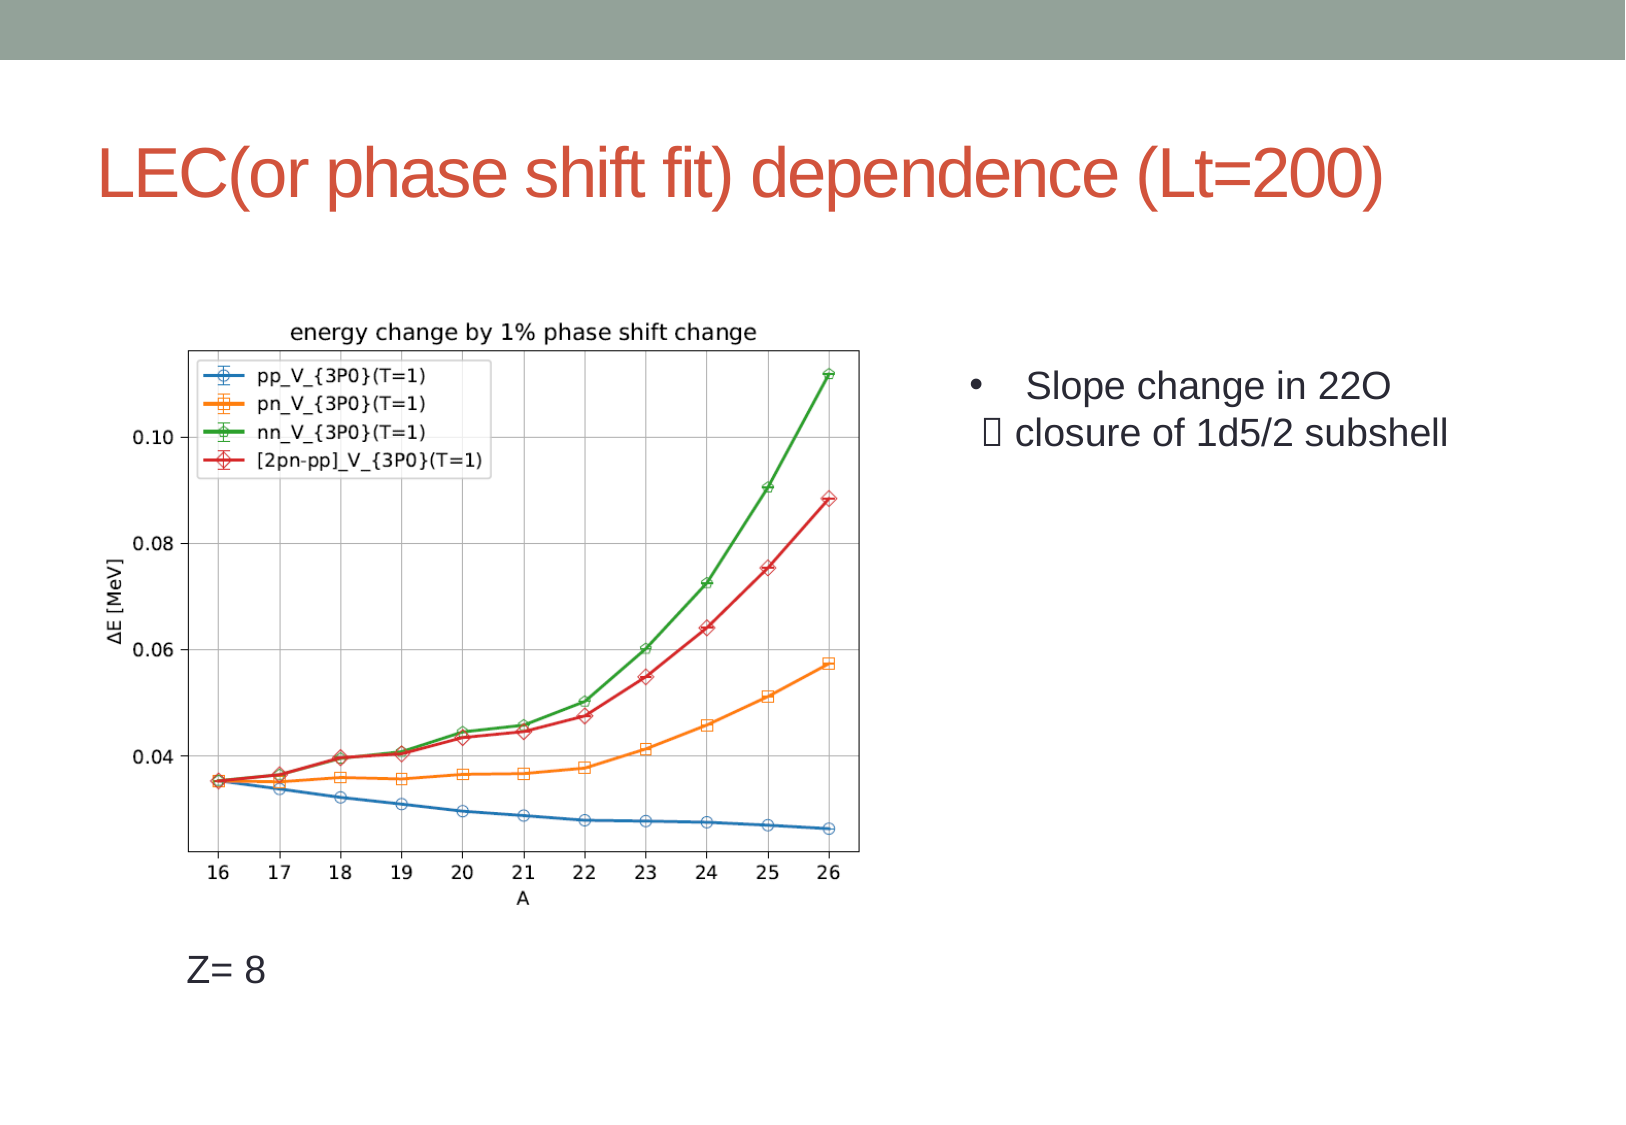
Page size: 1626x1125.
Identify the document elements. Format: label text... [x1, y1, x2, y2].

text_box Z= 8 [171, 936, 338, 999]
picture [90, 308, 908, 911]
title LEC(or phase shift fit) dependence (Lt=200) [81, 87, 1544, 250]
text_box Slope change in 22O  closure of 1d5/2 subshell [954, 352, 1544, 462]
